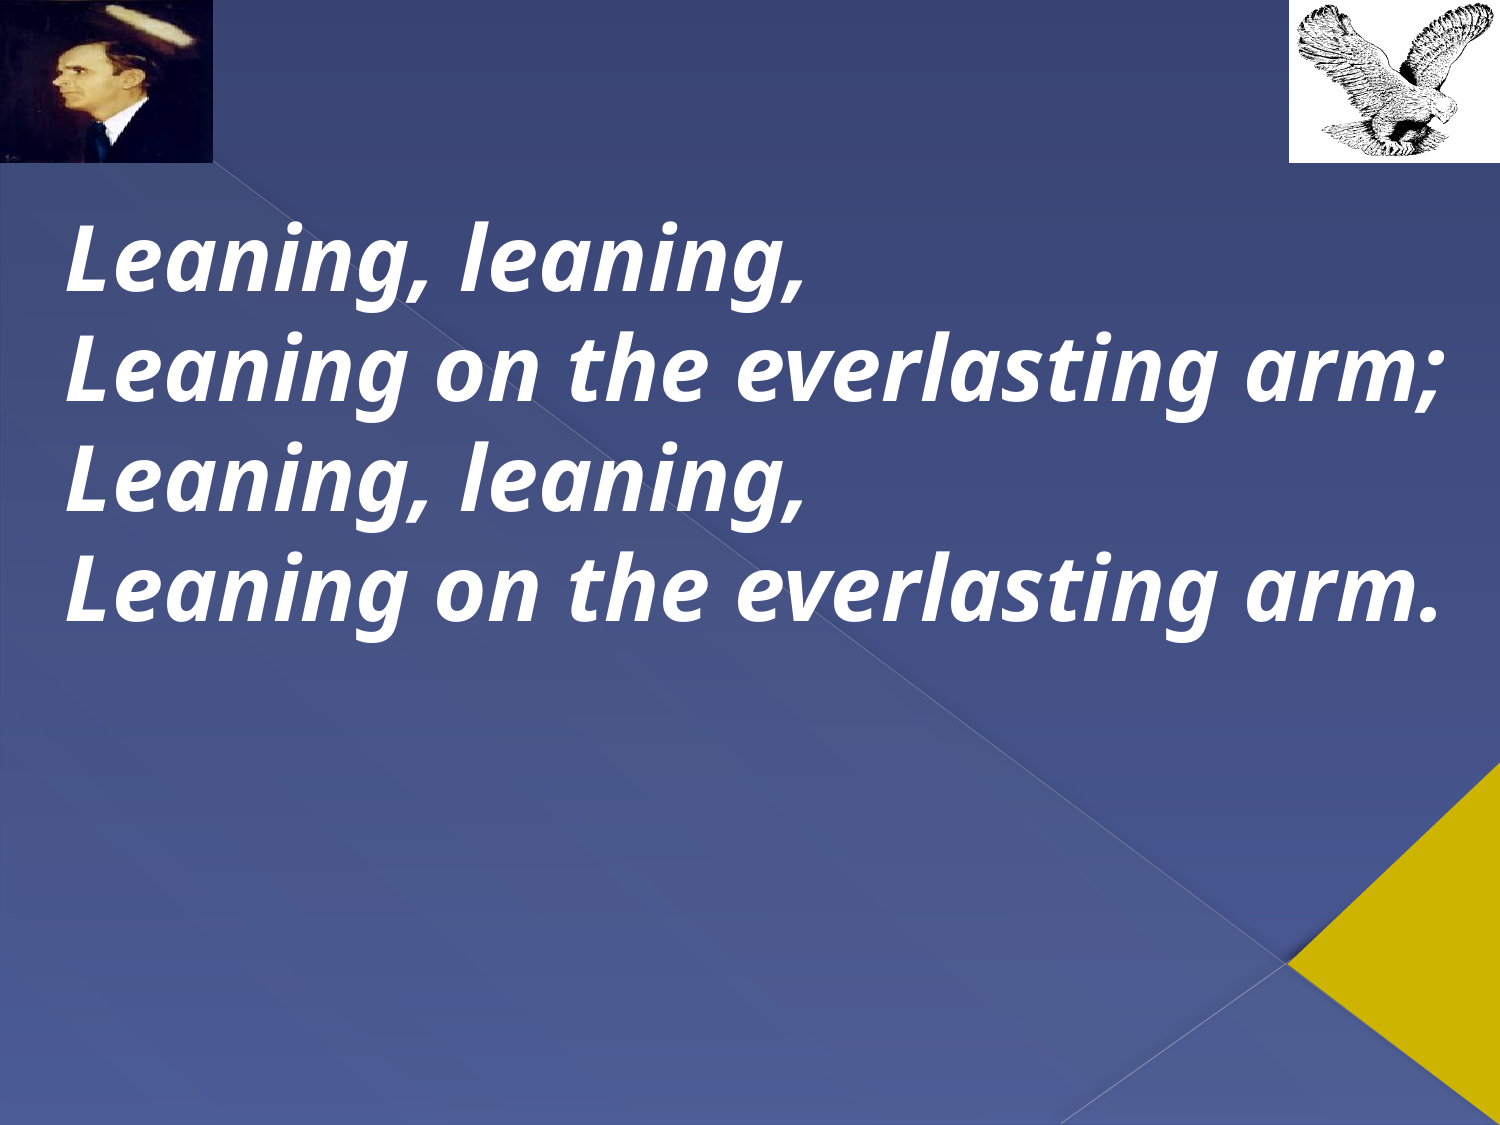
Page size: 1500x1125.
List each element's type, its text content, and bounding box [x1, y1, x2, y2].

text_box Leaning, leaning, Leaning on the everlasting arm; Leaning, leaning, Leaning on the everlasting arm. [49, 192, 1475, 648]
picture [1288, 0, 1500, 163]
text_box [1285, 760, 1500, 1125]
picture [0, 0, 213, 163]
